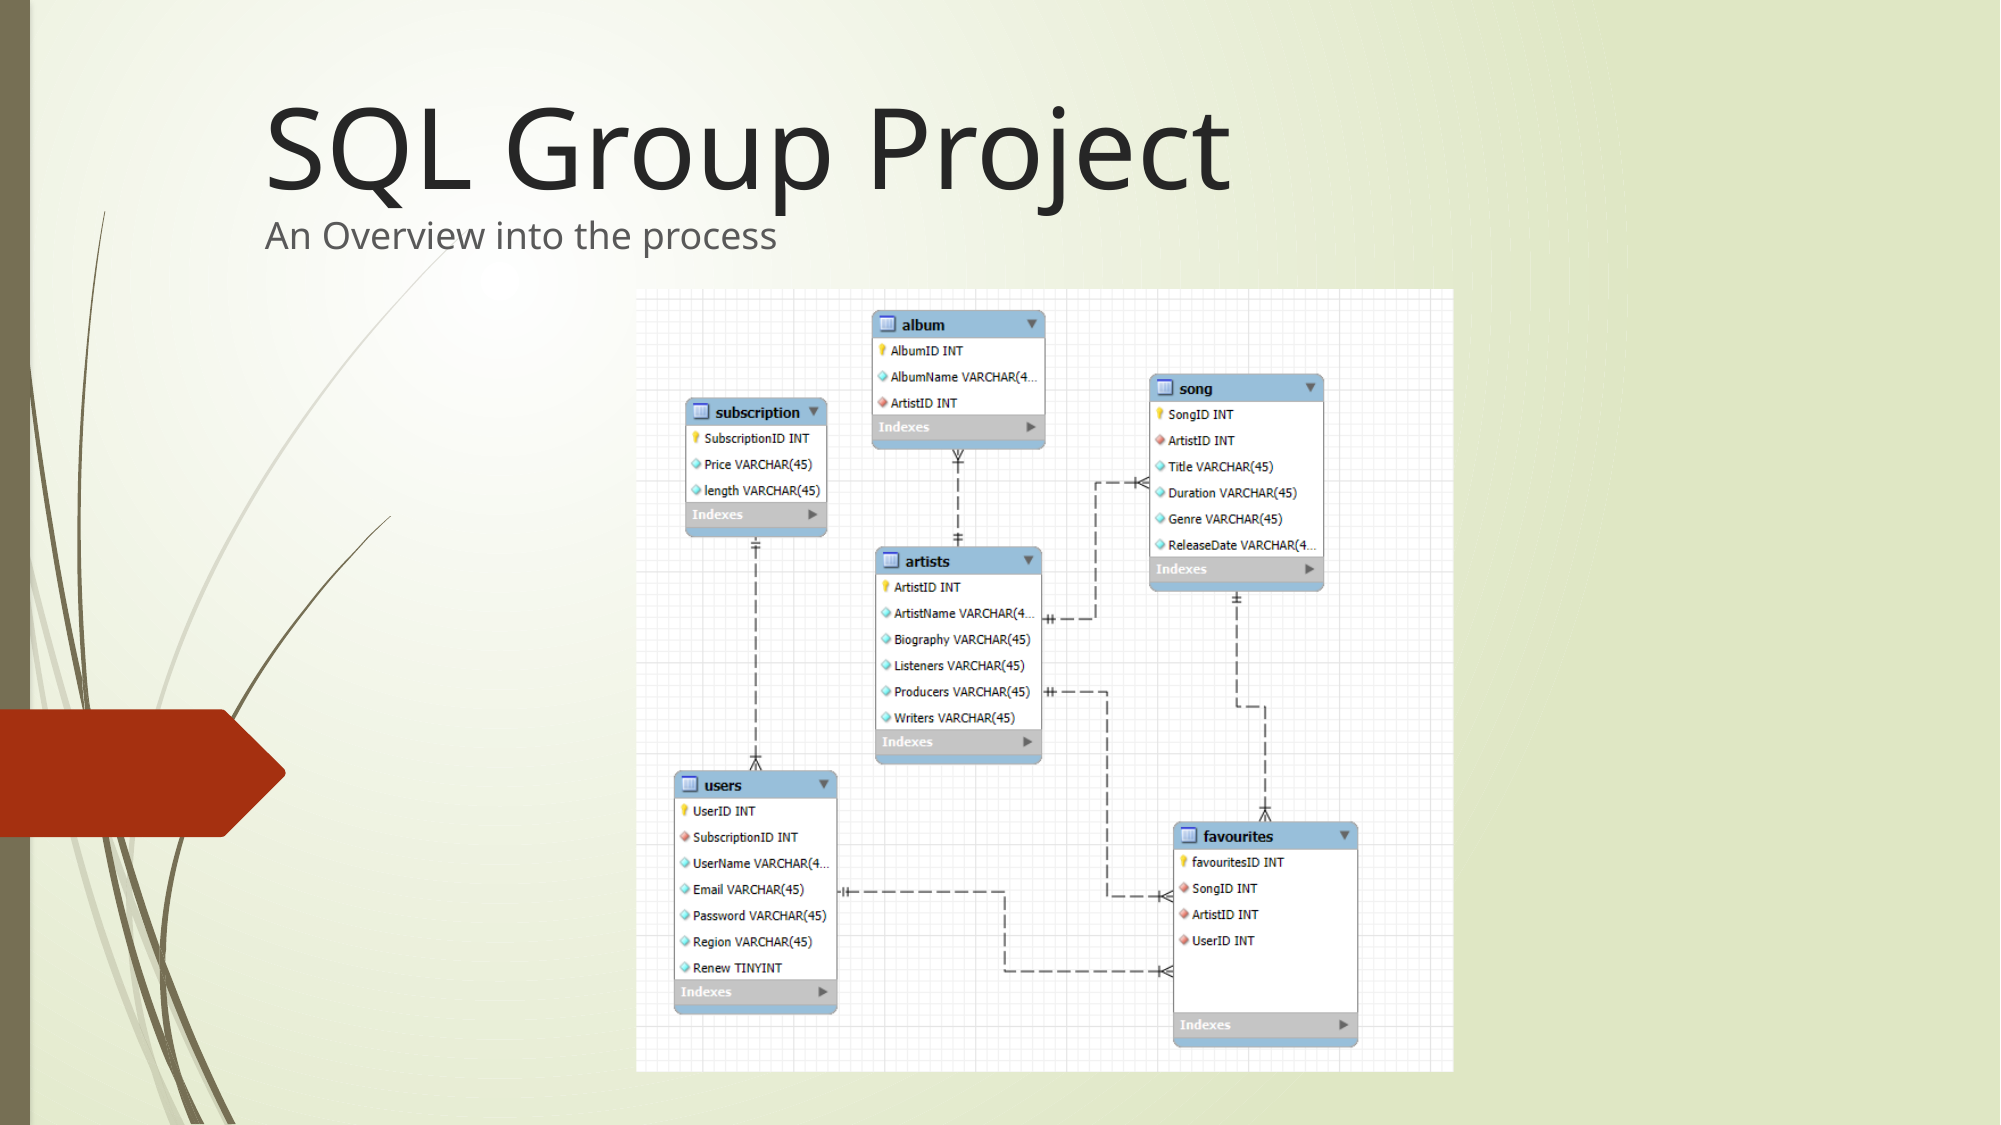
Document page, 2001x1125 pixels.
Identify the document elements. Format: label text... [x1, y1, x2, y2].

title SQL Group Project [249, 18, 1787, 220]
subtitle An Overview into the process [249, 204, 1750, 302]
picture [636, 289, 1454, 1073]
